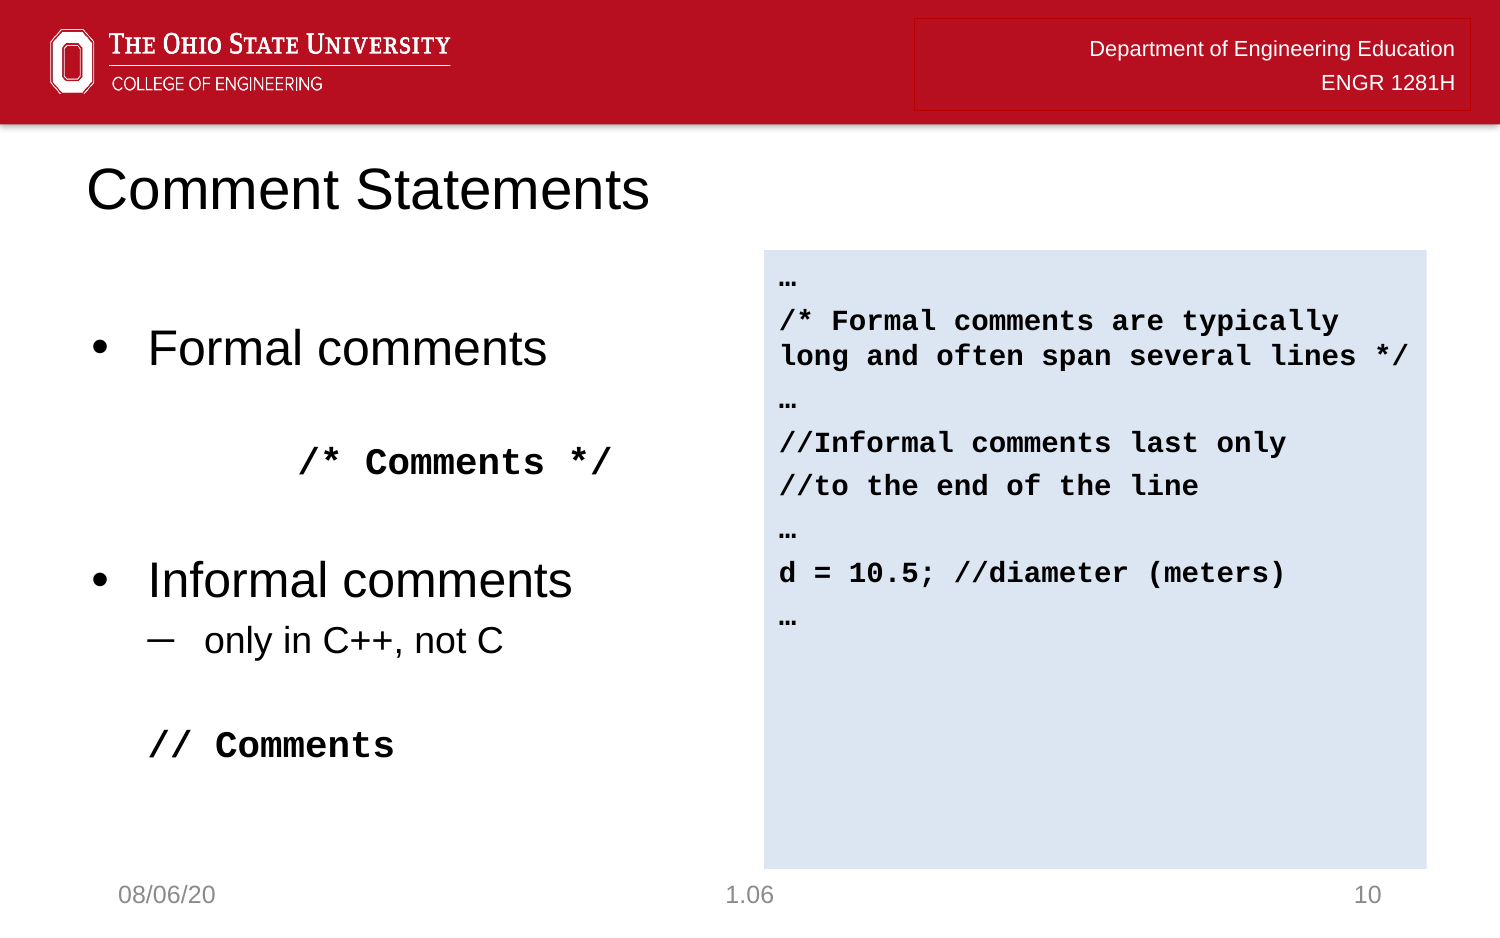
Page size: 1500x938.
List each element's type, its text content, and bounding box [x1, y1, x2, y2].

slide_number 10 [1059, 868, 1397, 919]
list … /* Formal comments are typically long and often span several lines */ … //Informal comments last only //to the end of the line … d = 10.5; //diameter (meters) … [764, 251, 1427, 869]
list Formal comments /* Comments */ Informal comments only in C++, not C // Comments [76, 251, 740, 869]
title Comment Statements [72, 143, 1433, 251]
footer 1.06 [496, 868, 1004, 919]
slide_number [103, 868, 441, 919]
